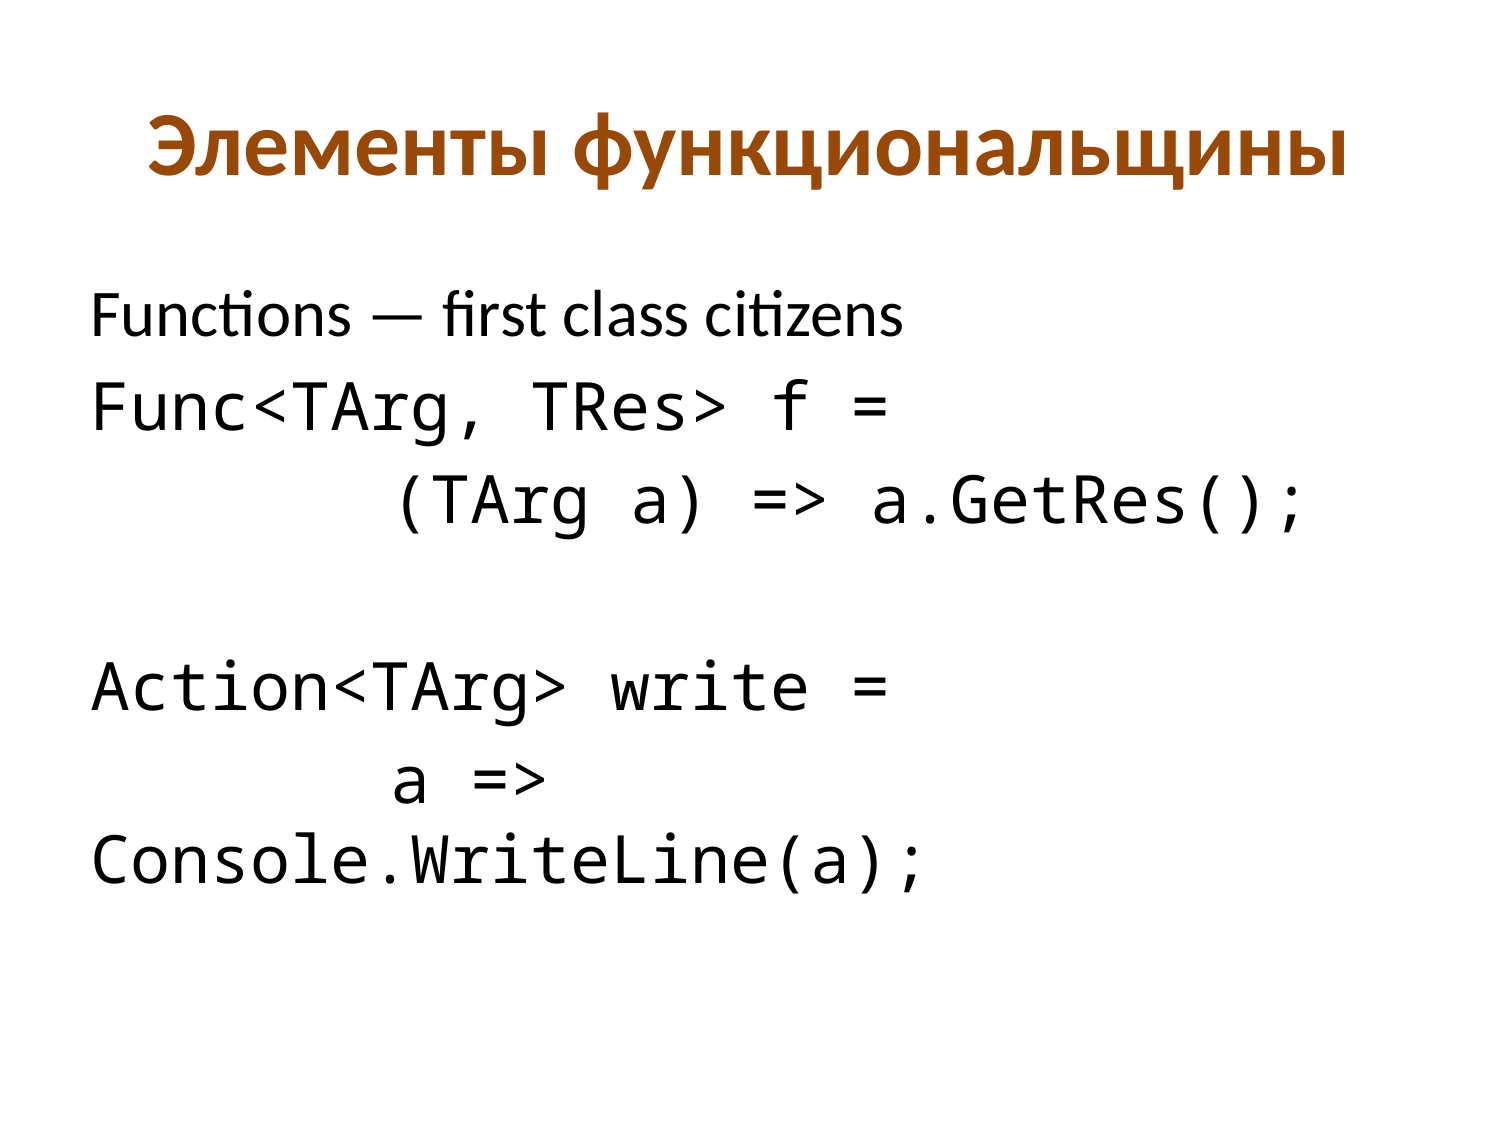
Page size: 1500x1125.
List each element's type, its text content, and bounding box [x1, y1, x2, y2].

list Functions — first class citizens Func<TArg, TRes> f = (TArg a) => a.GetRes(); Action<TArg> write = a => Console.WriteLine(a); [75, 262, 1425, 1005]
title Элементы функциональщины [75, 45, 1425, 233]
